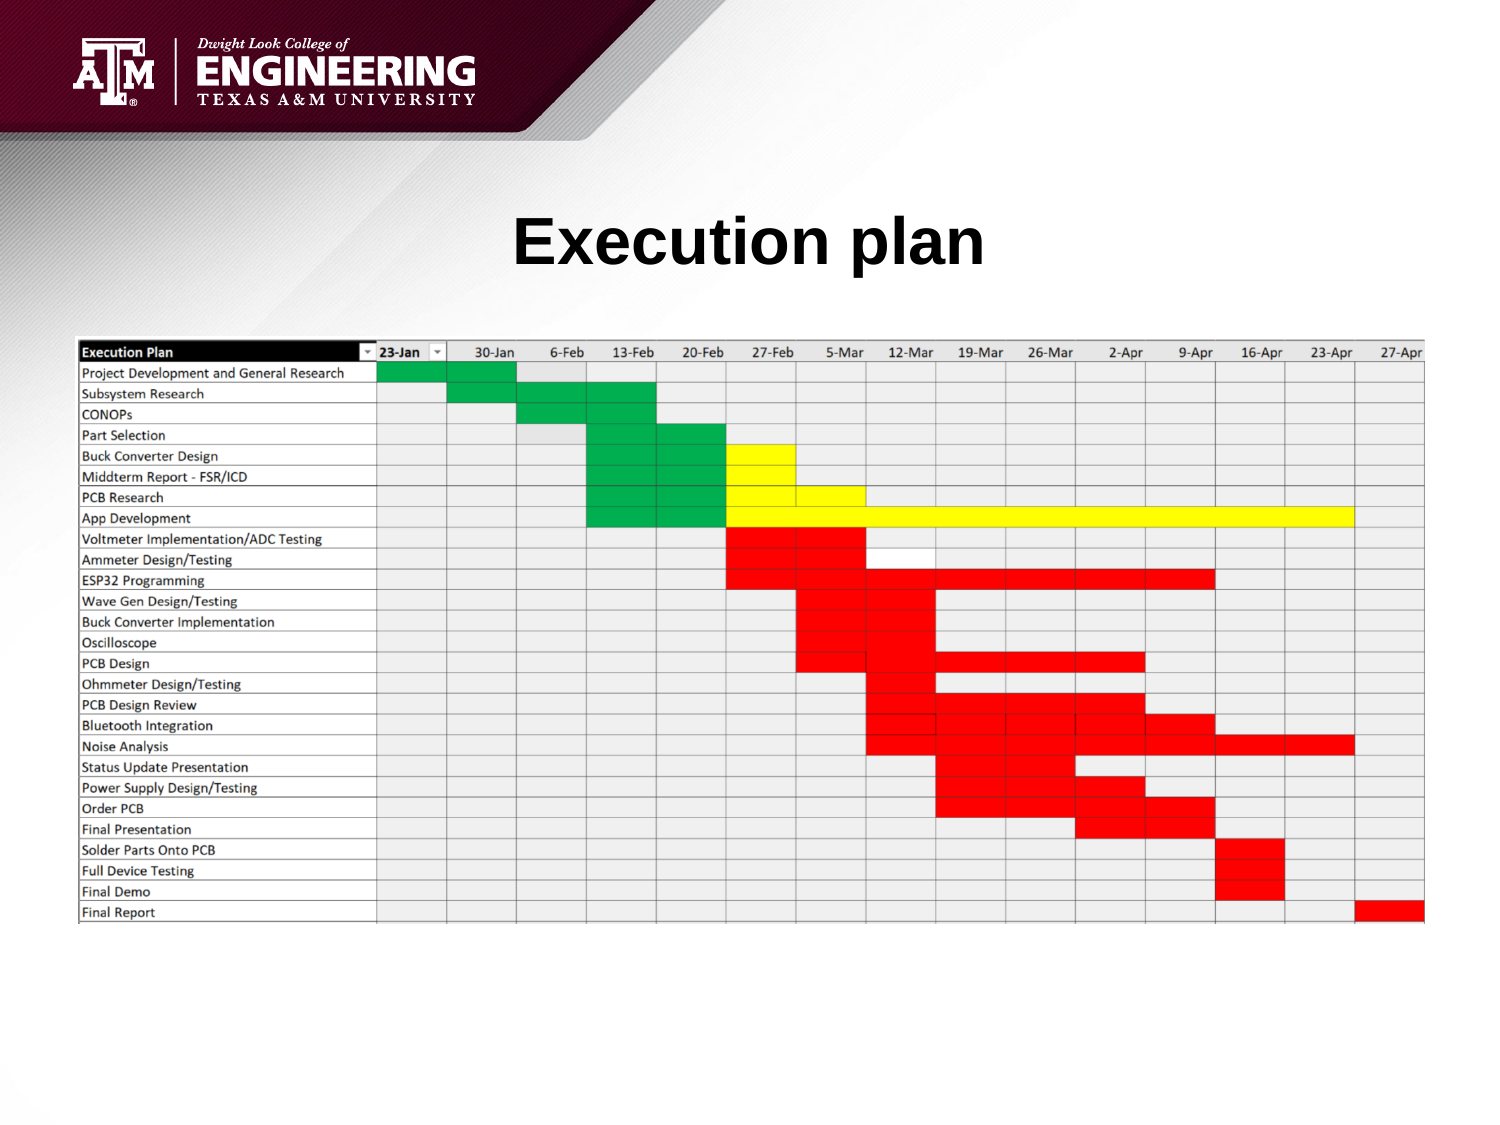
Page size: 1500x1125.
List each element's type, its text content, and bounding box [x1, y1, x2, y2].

picture [0, 0, 1500, 1125]
title Execution plan [75, 172, 1425, 304]
